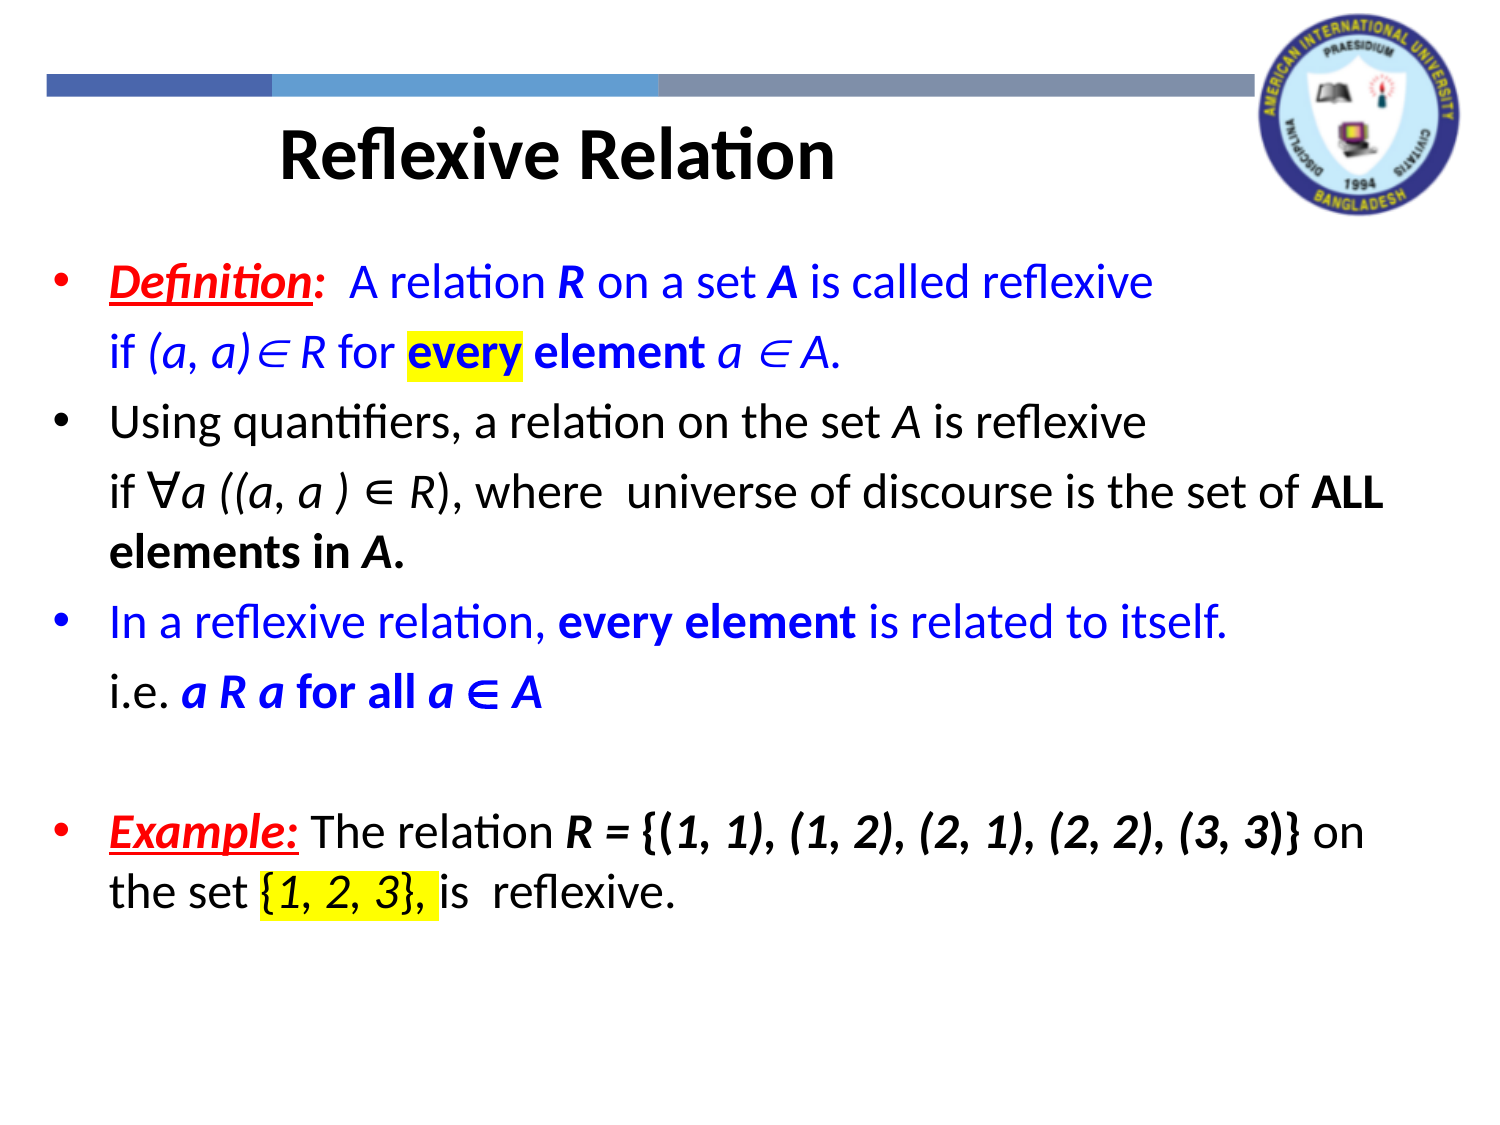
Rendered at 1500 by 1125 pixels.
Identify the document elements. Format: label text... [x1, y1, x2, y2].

text_box Reflexive Relation [147, 97, 970, 179]
text_box Definition: A relation R on a set A is called reflexive if (a, a) R for every element a  A. Using quantifiers, a relation on the set A is reflexive if ∀a ((a, a ) ∊ R), where universe of discourse is the set of ALL elements in A. In a reflexive relation, every element is related to itself. i.e. a R a for all a  A Example: The relation R = {(1, 1), (1, 2), (2, 1), (2, 2), (3, 3)} on the set {1, 2, 3}, is reflexive. [37, 241, 1413, 1029]
picture [1254, 9, 1465, 221]
